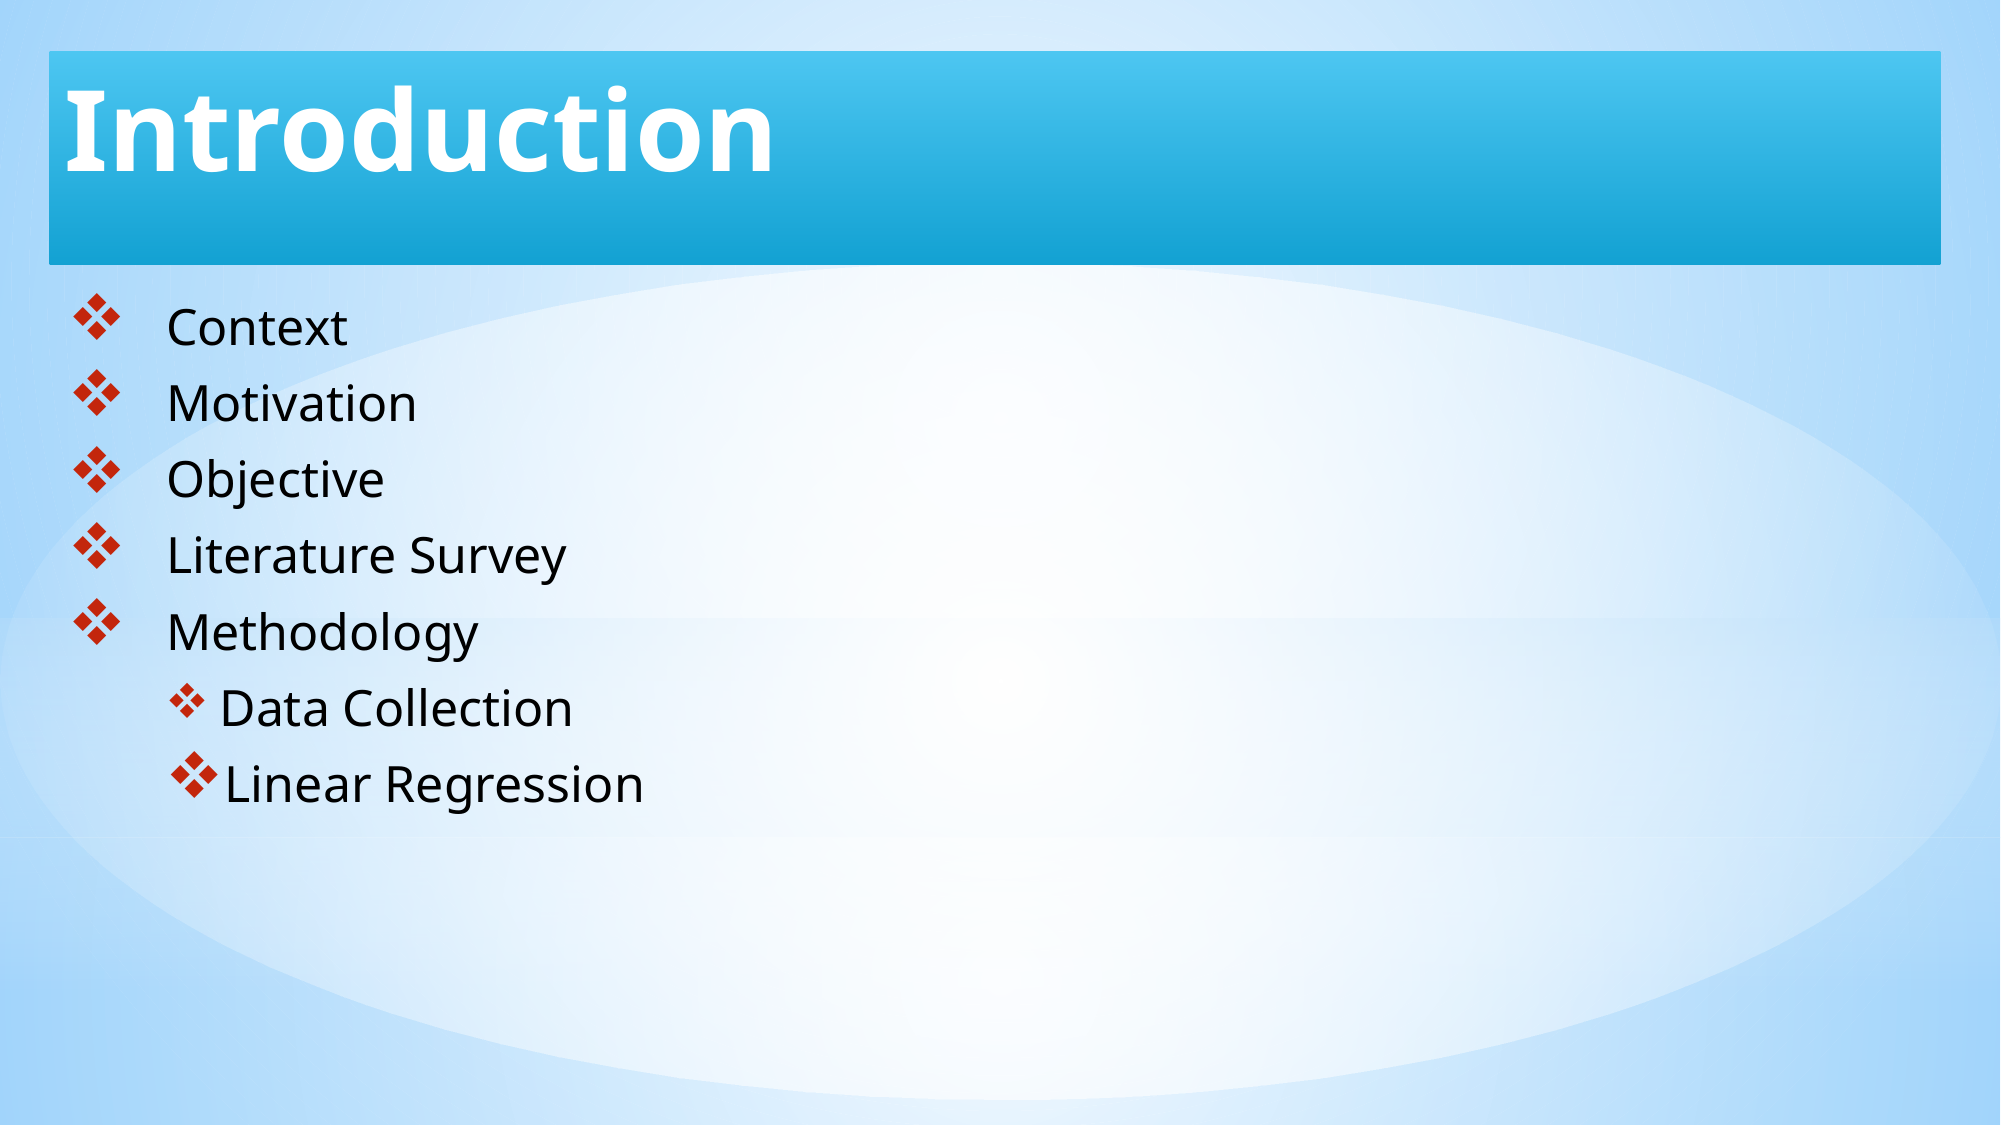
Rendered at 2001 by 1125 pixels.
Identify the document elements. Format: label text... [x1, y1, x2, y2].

list Context Motivation Objective Literature Survey Methodology Data Collection Linear Regression [45, 287, 1941, 843]
title Introduction [49, 51, 1941, 265]
